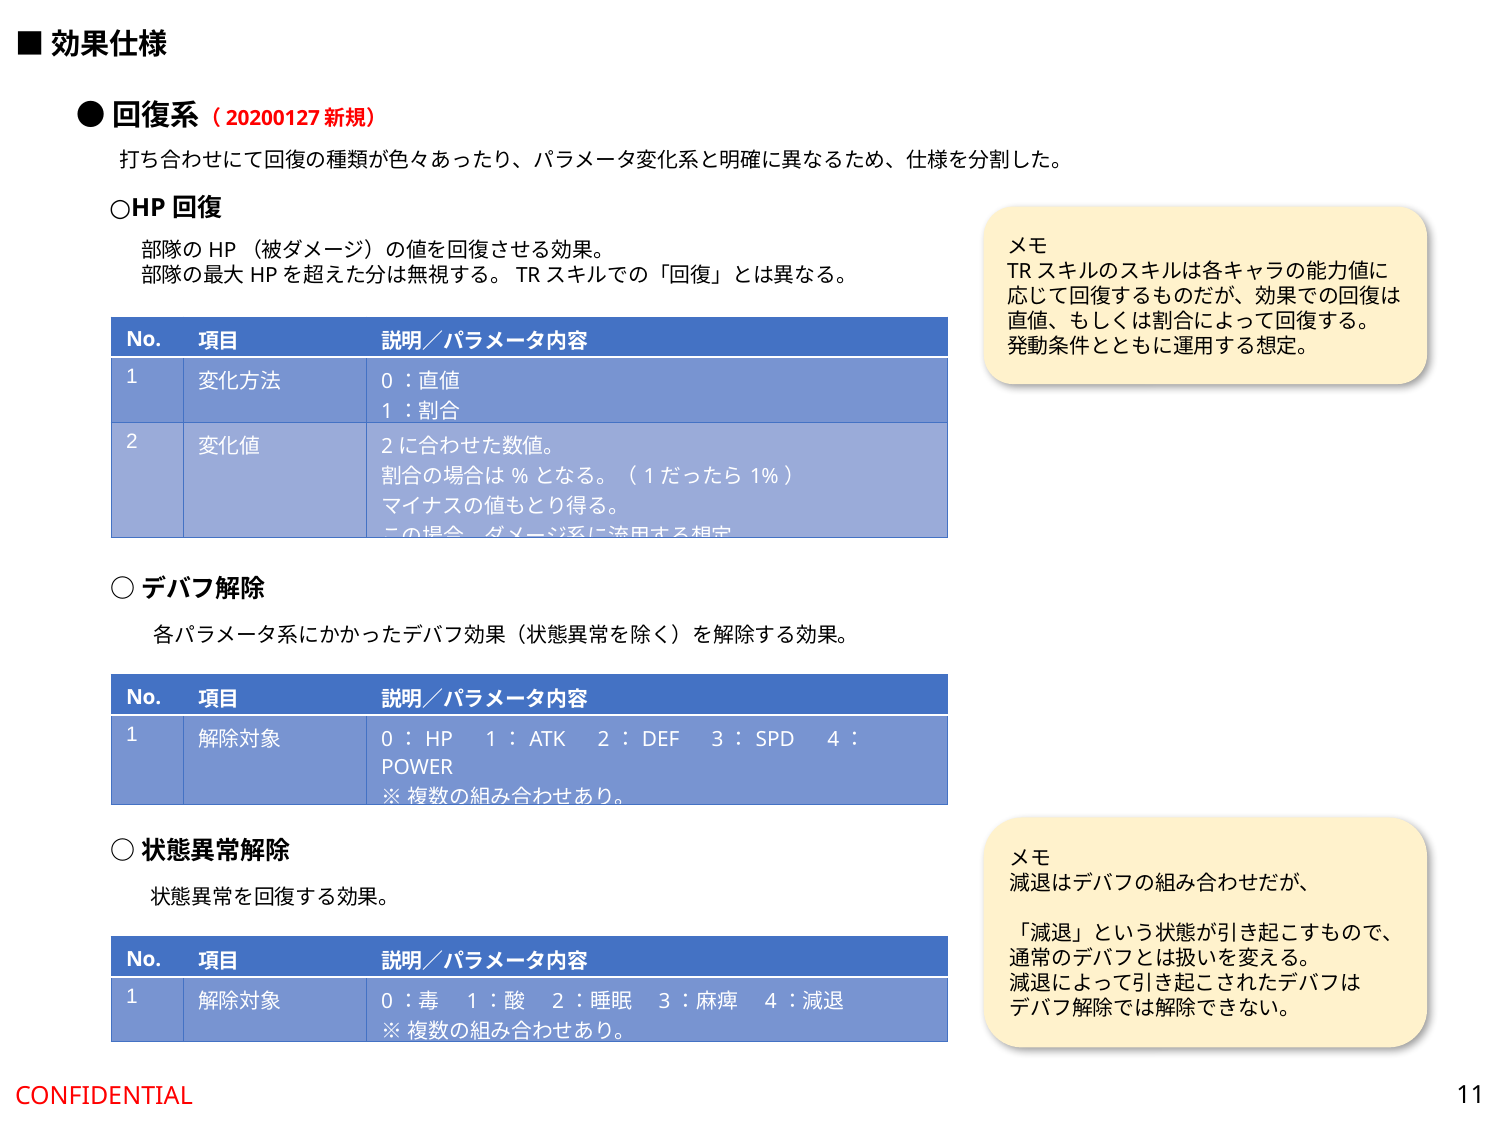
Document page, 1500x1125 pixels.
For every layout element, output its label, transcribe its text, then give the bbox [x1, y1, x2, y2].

slide_number 11 [1162, 1065, 1500, 1125]
table_cell 解除対象 [184, 716, 366, 804]
text_box ○状態異常解除 [95, 827, 306, 872]
table_cell 0：毒 1：酸 2：睡眠 3：麻痺 4：減退 ※複数の組み合わせあり。 [367, 978, 947, 1041]
table_cell 1 [112, 358, 183, 422]
table_header 説明／パラメータ内容 [367, 318, 947, 356]
table_header 説明／パラメータ内容 [367, 937, 947, 976]
table_header 説明／パラメータ内容 [367, 675, 947, 714]
footer CONFIDENTIAL [0, 1065, 507, 1125]
text_box 部隊のHP（被ダメージ）の値を回復させる効果。 部隊の最大HPを超えた分は無視する。TRスキルでの「回復」とは異なる。 [126, 229, 872, 295]
table_cell 1 [112, 716, 183, 804]
text_box 打ち合わせにて回復の種類が色々あったり、パラメータ変化系と明確に異なるため、仕様を分割した。 [104, 138, 1088, 179]
text_box 各パラメータ系にかかったデバフ効果（状態異常を除く）を解除する効果。 [138, 614, 874, 655]
text_box ○HP回復 [94, 184, 237, 229]
text_box 状態異常を回復する効果。 [135, 876, 415, 917]
table_header No. [112, 937, 183, 976]
table_cell 変化方法 [184, 358, 366, 422]
table_cell 2に合わせた数値。 割合の場合は%となる。（1だったら1%） マイナスの値もとり得る。 この場合、ダメージ系に流用する想定。 [367, 423, 947, 537]
table_header No. [112, 675, 183, 714]
table_cell 解除対象 [184, 978, 366, 1041]
table_cell 0：直値 1：割合 [367, 358, 947, 422]
table_cell 2 [112, 423, 183, 537]
table_header 項目 [184, 318, 366, 356]
table_cell 0：HP 1：ATK 2：DEF 3：SPD 4：POWER ※複数の組み合わせあり。 ※HPは上限に関わるものではない。 [367, 716, 947, 804]
text_box ○デバフ解除 [95, 565, 281, 610]
text_box ■効果仕様 [0, 17, 183, 68]
text_box メモ 減退はデバフの組み合わせだが、 「減退」という状態が引き起こすもので、 通常のデバフとは扱いを変える。 減退によって引き起こされたデバフは デバフ解除では解除できない。 [982, 816, 1429, 1049]
table_header 項目 [184, 675, 366, 714]
text_box ●回復系（20200127新規） [61, 88, 402, 139]
text_box メモ TRスキルのスキルは各キャラの能力値に応じて回復するものだが、効果での回復は直値、もしくは割合によって回復する。 発動条件とともに運用する想定。 [982, 205, 1429, 386]
table_header 項目 [184, 937, 366, 976]
table_cell 1 [112, 978, 183, 1041]
table_cell 変化値 [184, 423, 366, 537]
table_header No. [112, 318, 183, 356]
